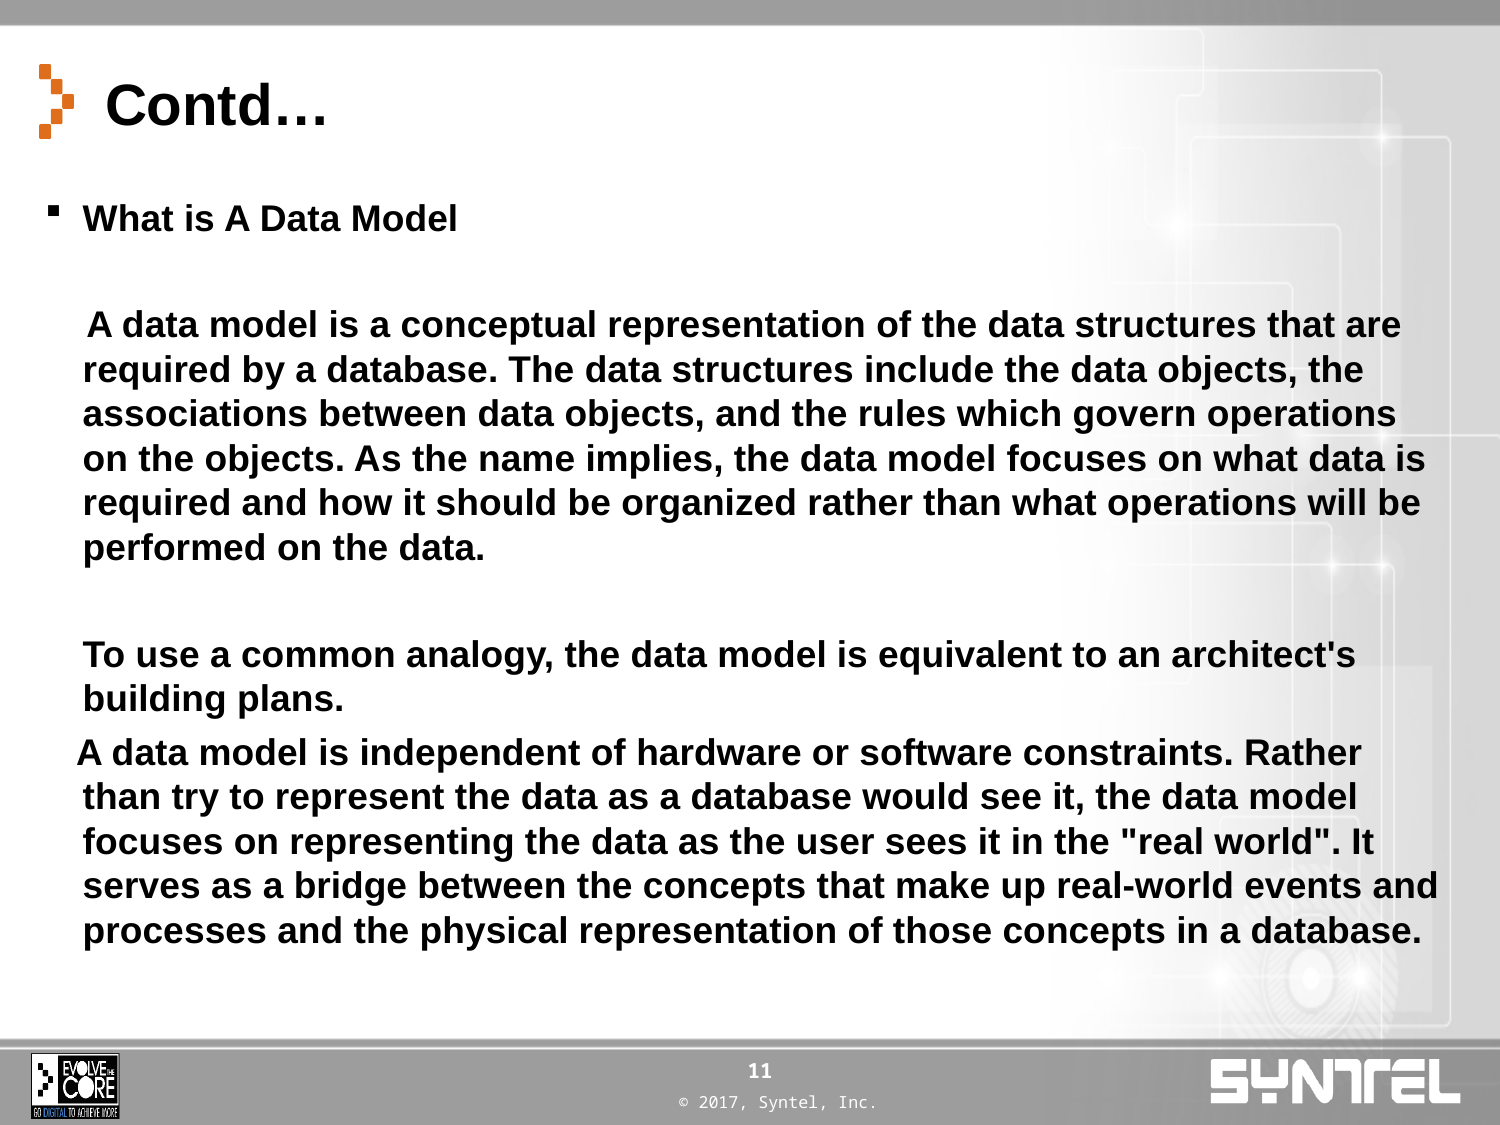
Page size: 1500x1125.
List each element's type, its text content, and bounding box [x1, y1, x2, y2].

title Contd… [90, 43, 1462, 160]
picture [0, 0, 1500, 1125]
list What is A Data Model A data model is a conceptual representation of the data structures that are required by a database. The data structures include the data objects, the associations between data objects, and the rules which govern operations on the objects. As the name implies, the data model focuses on what data is required and how it should be organized rather than what operations will be performed on the data. To use a common analogy, the data model is equivalent to an architect's building plans. A data model is independent of hardware or software constraints. Rather than try to represent the data as a database would see it, the data model focuses on representing the data as the user sees it in the "real world". It serves as a bridge between the concepts that make up real-world events and processes and the physical representation of those concepts in a database. [30, 186, 1461, 1006]
